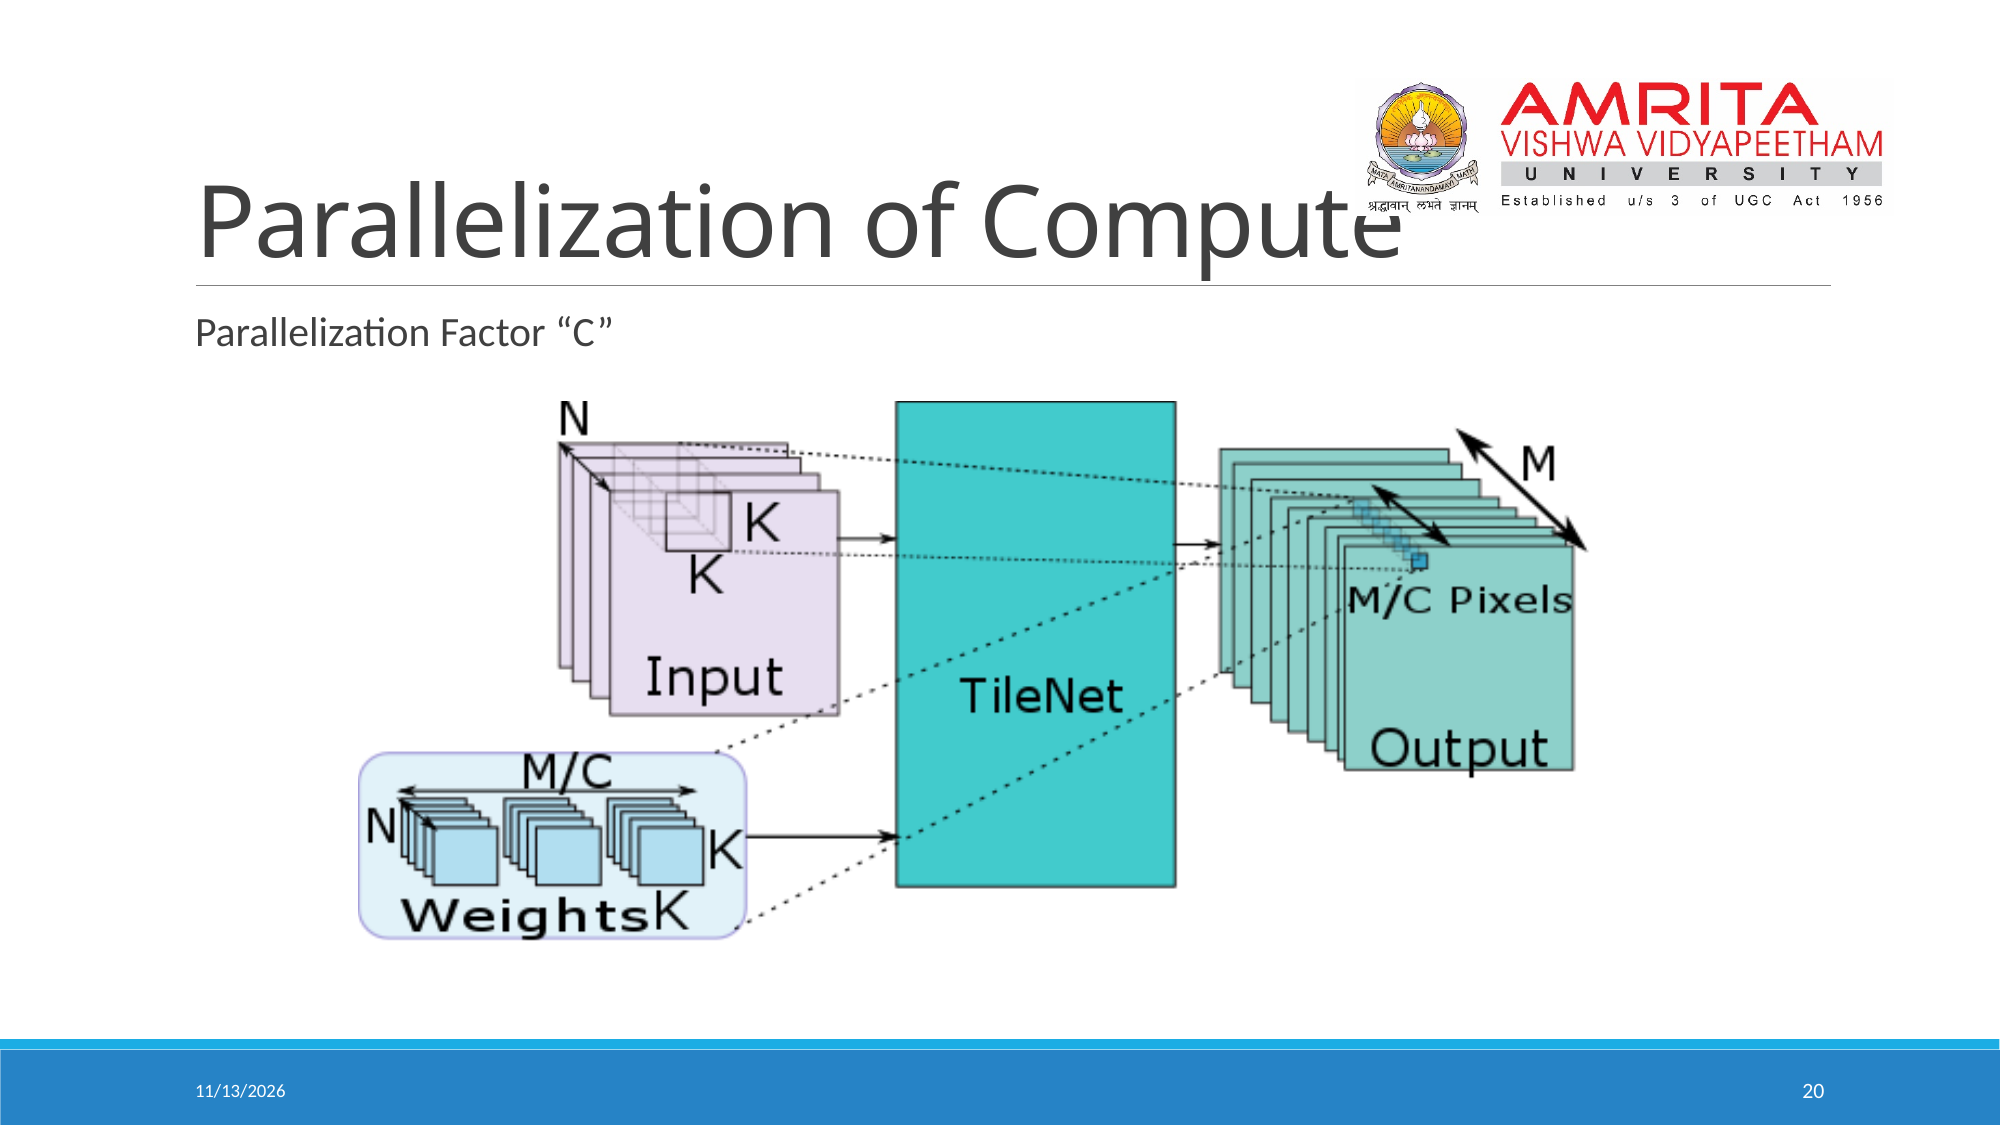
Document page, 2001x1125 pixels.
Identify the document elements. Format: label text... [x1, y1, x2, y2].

picture [358, 401, 1652, 944]
slide_number 12-Jul-17 [180, 1059, 586, 1120]
list Parallelization Factor “C” [180, 302, 1830, 963]
title Parallelization of Compute [180, 47, 1830, 285]
slide_number 20 [1624, 1059, 1840, 1120]
picture [1354, 77, 1894, 216]
